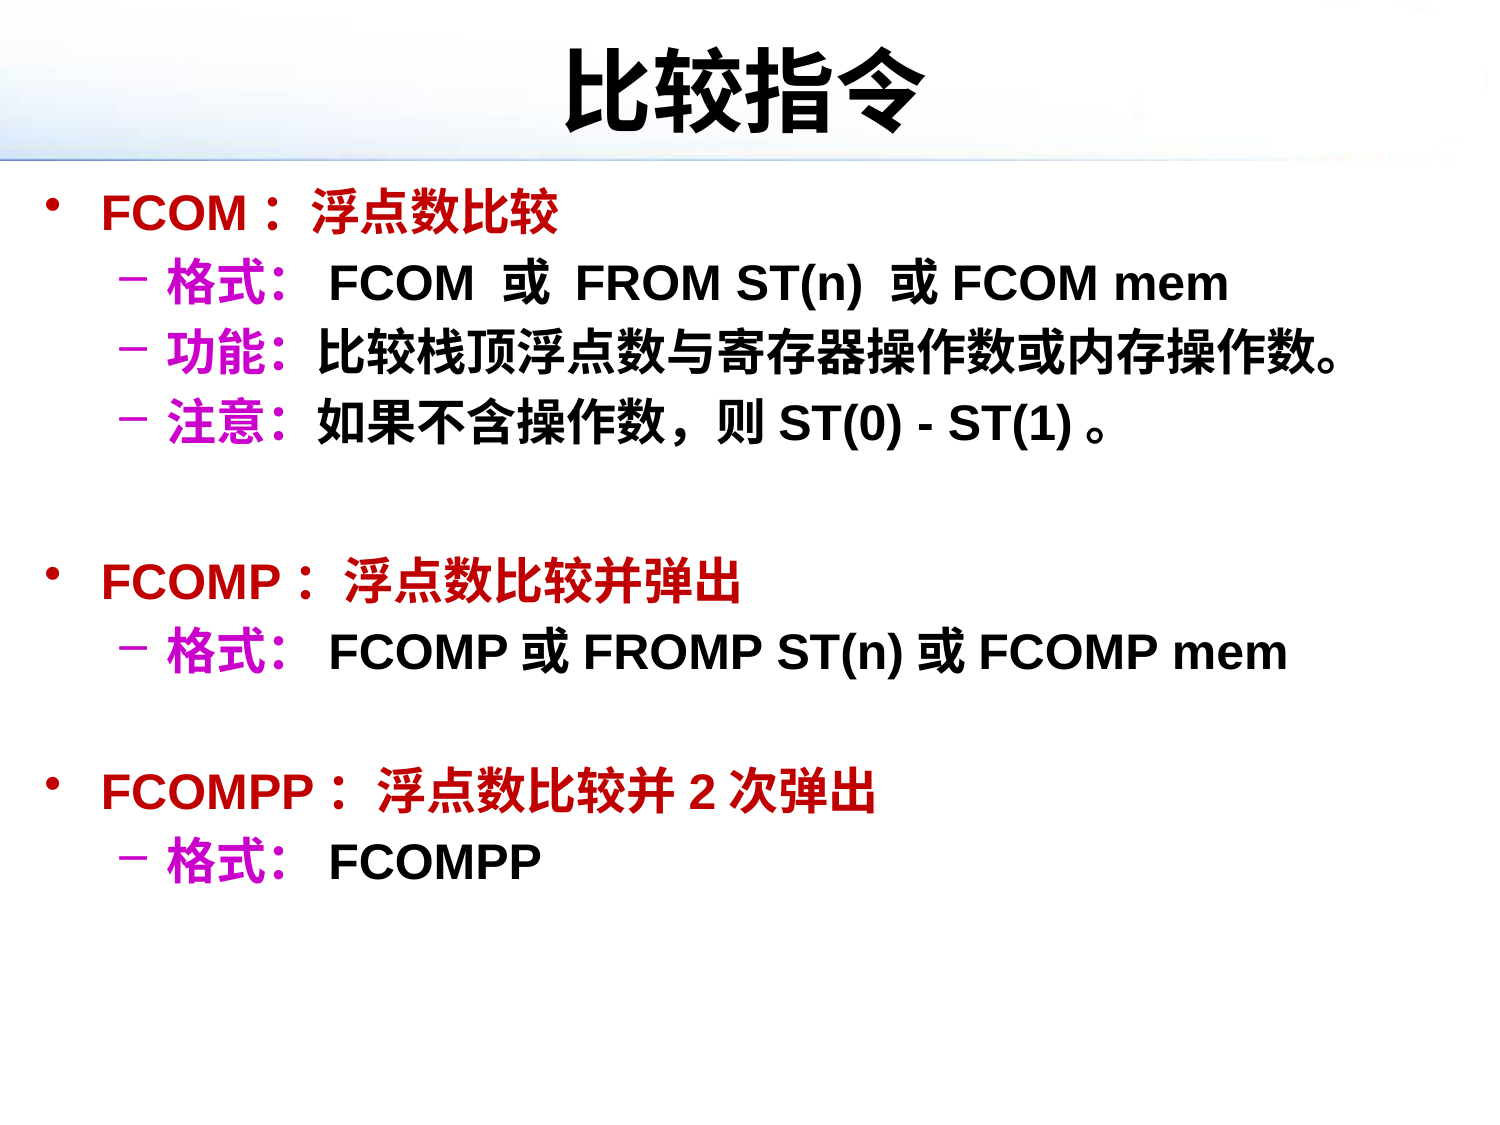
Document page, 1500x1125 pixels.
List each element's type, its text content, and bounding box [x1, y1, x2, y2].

picture [0, 0, 1500, 161]
title 比较指令 [29, 31, 1459, 147]
list FCOM：浮点数比较 格式：FCOM 或 FROM ST(n) 或FCOM mem 功能：比较栈顶浮点数与寄存器操作数或内存操作数。 注意：如果不含操作数，则ST(0) - ST(1)。 FCOMP：浮点数比较并弹出 格式：FCOMP或FROMP ST(n)或FCOMP mem FCOMPP：浮点数比较并2次弹出 格式：FCOMPP [29, 172, 1459, 1106]
